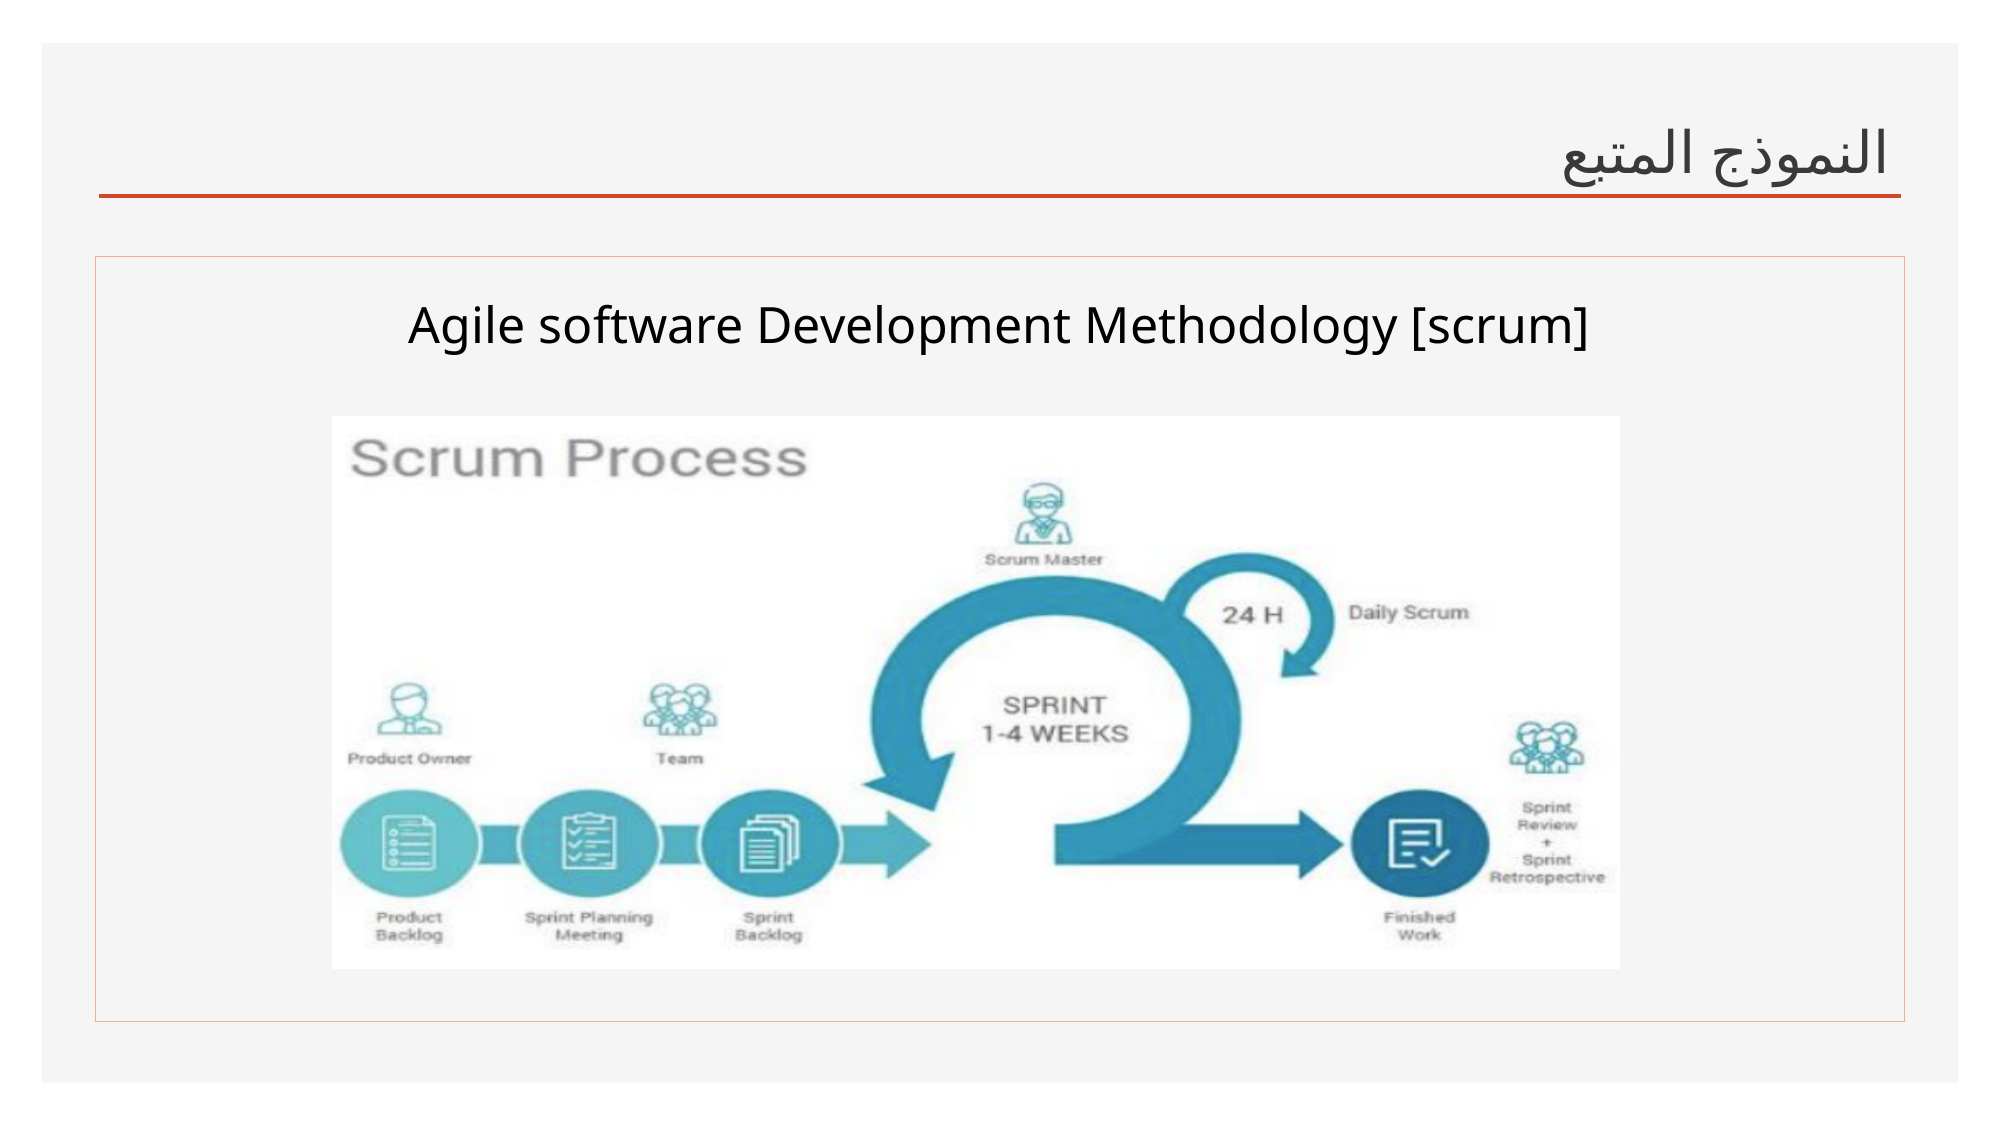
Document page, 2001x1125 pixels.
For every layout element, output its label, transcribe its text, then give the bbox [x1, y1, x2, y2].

title النموذج المتبع [95, 26, 1905, 193]
picture [332, 416, 1620, 969]
text_box Agile software Development Methodology [scrum] [95, 256, 1905, 1022]
